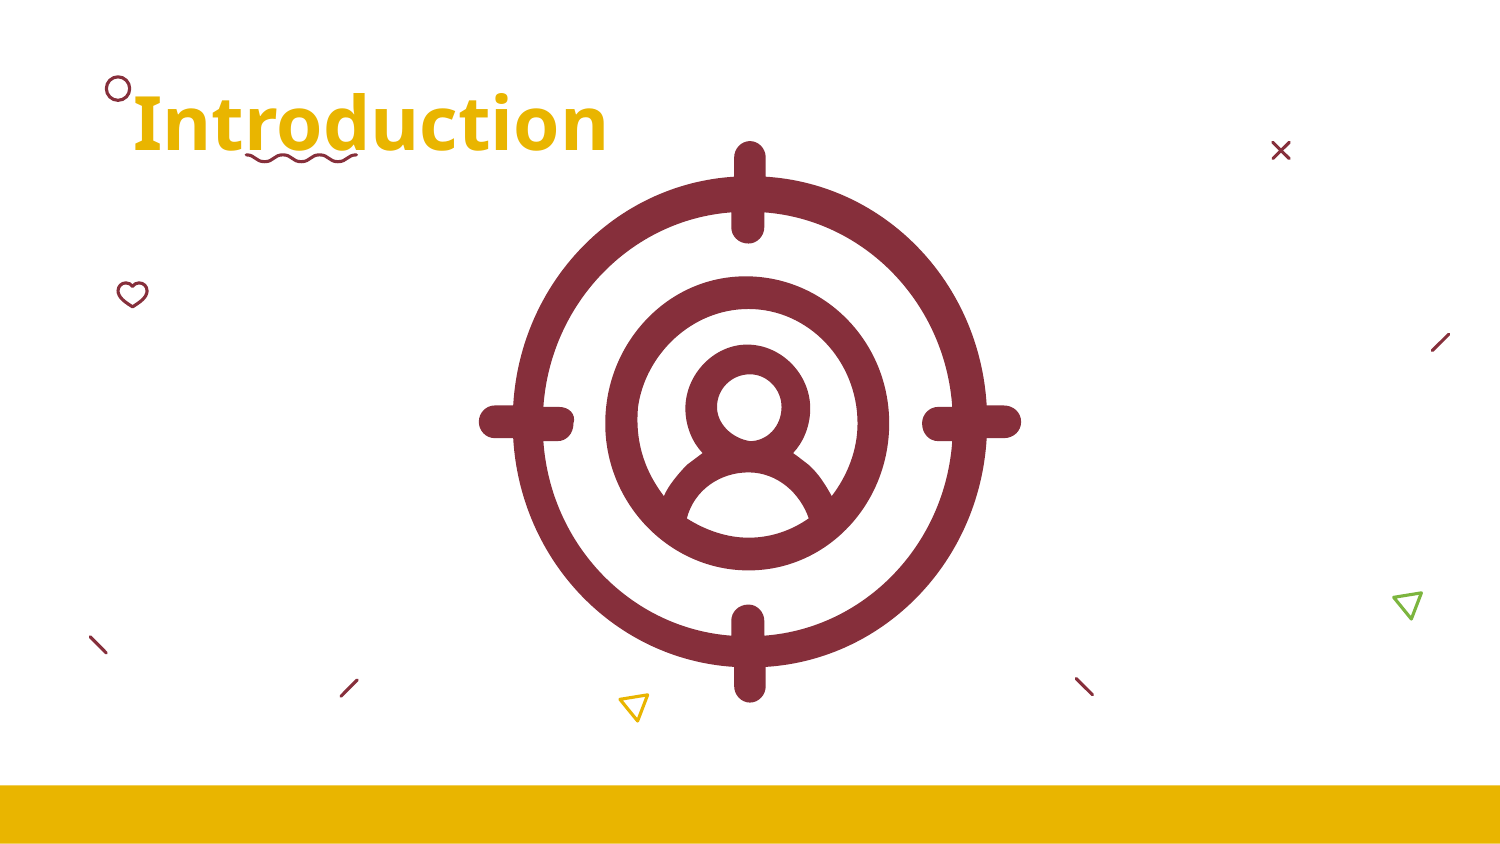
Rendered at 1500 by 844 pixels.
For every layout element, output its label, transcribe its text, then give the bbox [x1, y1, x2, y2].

title Introduction [118, 72, 1382, 167]
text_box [478, 140, 1022, 703]
